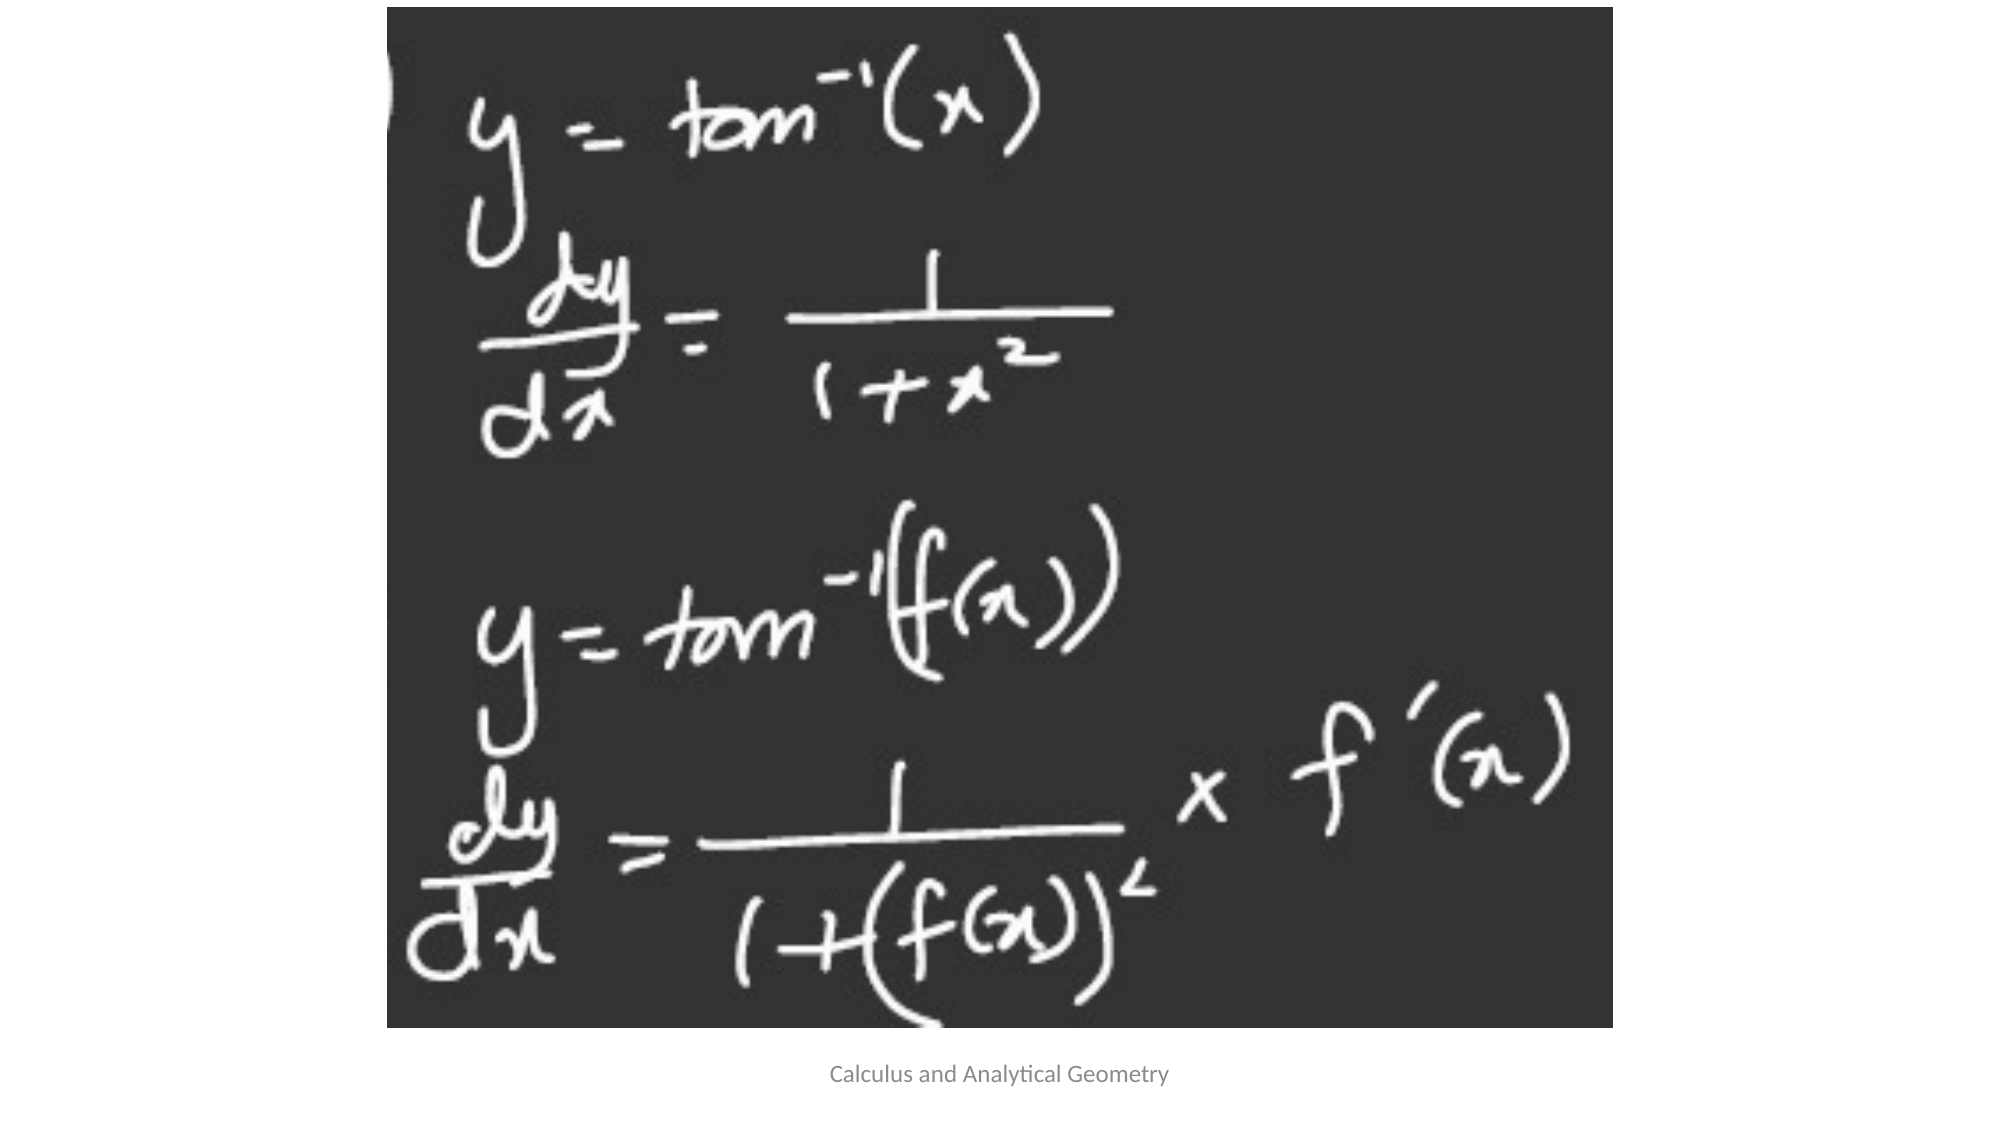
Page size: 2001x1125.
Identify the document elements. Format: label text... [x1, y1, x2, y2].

footer Calculus and Analytical Geometry [662, 1042, 1338, 1103]
picture [387, 7, 1613, 1028]
